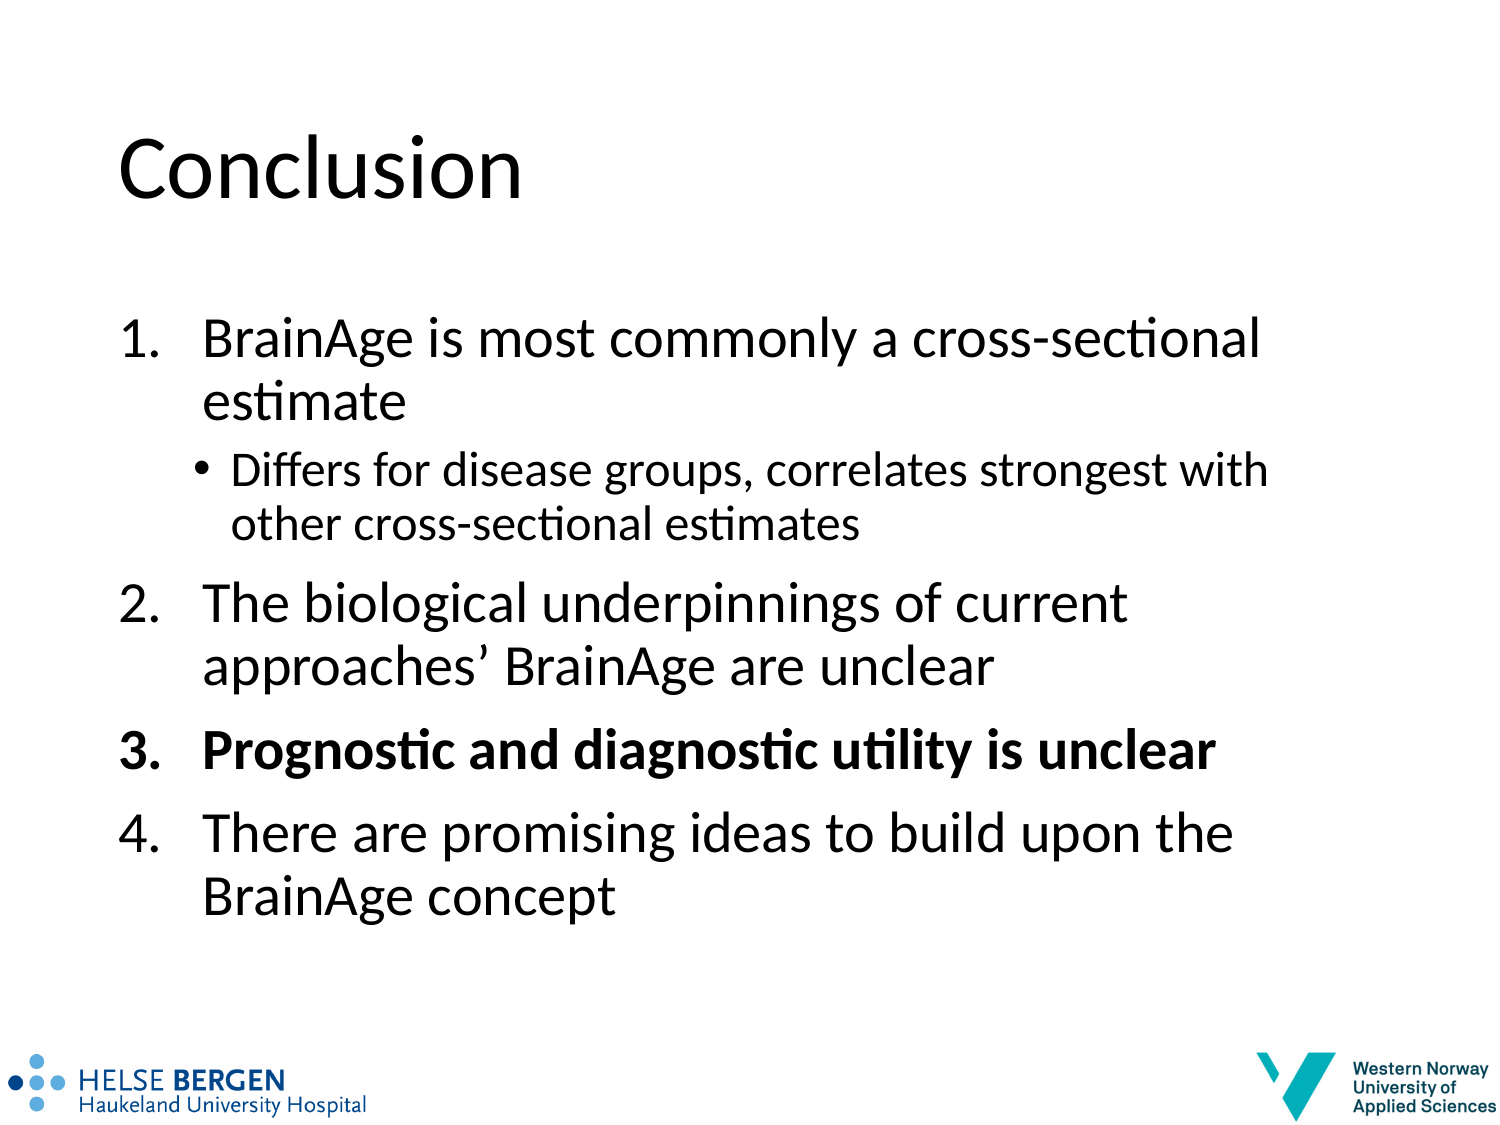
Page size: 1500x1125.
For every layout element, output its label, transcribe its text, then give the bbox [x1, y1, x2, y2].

list BrainAge is most commonly a cross-sectional estimate Differs for disease groups, correlates strongest with other cross-sectional estimates The biological underpinnings of current approaches’ BrainAge are unclear Prognostic and diagnostic utility is unclear There are promising ideas to build upon the BrainAge concept [103, 299, 1397, 1014]
picture [1256, 1052, 1496, 1122]
title Conclusion [103, 59, 1397, 278]
picture [8, 1054, 367, 1118]
